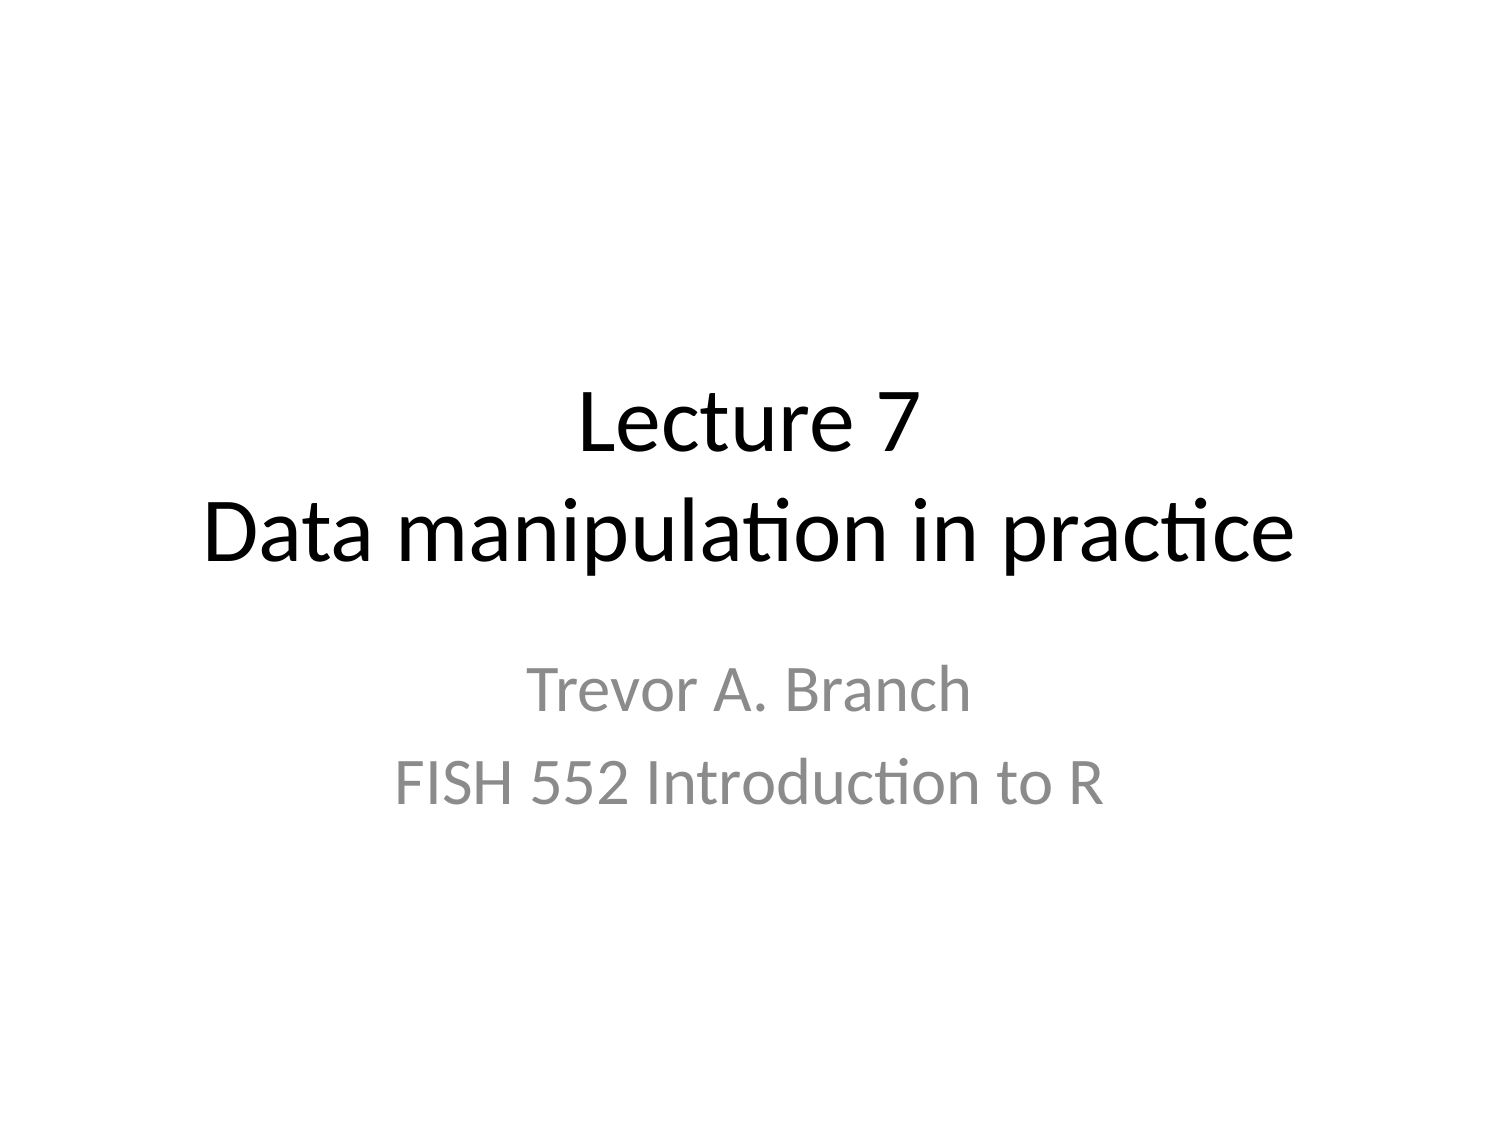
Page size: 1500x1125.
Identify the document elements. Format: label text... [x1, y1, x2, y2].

title Lecture 7 Data manipulation in practice [112, 349, 1388, 591]
subtitle Trevor A. Branch FISH 552 Introduction to R [225, 637, 1275, 925]
